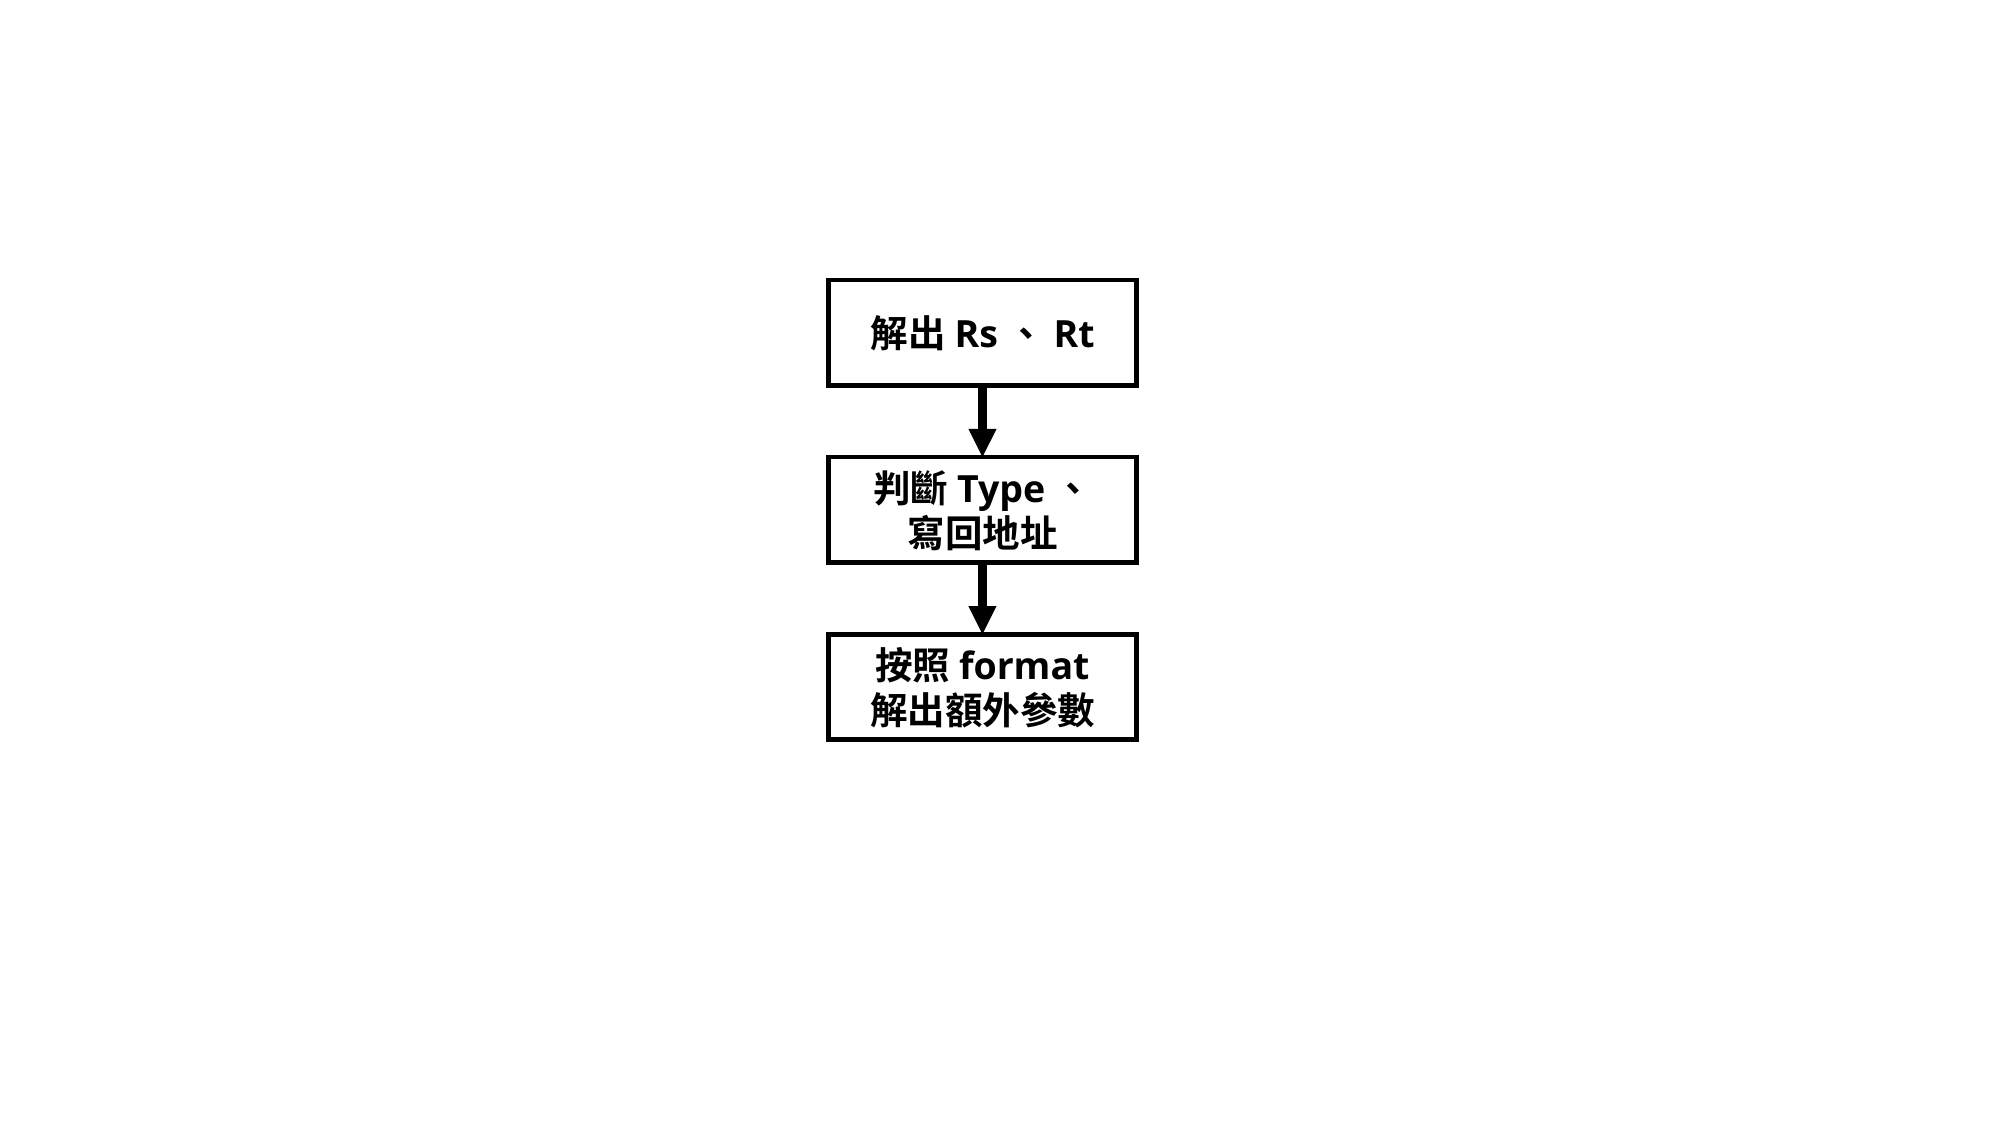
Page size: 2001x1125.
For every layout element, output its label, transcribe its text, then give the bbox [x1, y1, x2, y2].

text_box 按照format 解出額外參數 [827, 633, 1138, 741]
text_box 判斷Type、 寫回地址 [827, 456, 1138, 563]
text_box 解出Rs、Rt [827, 279, 1138, 386]
